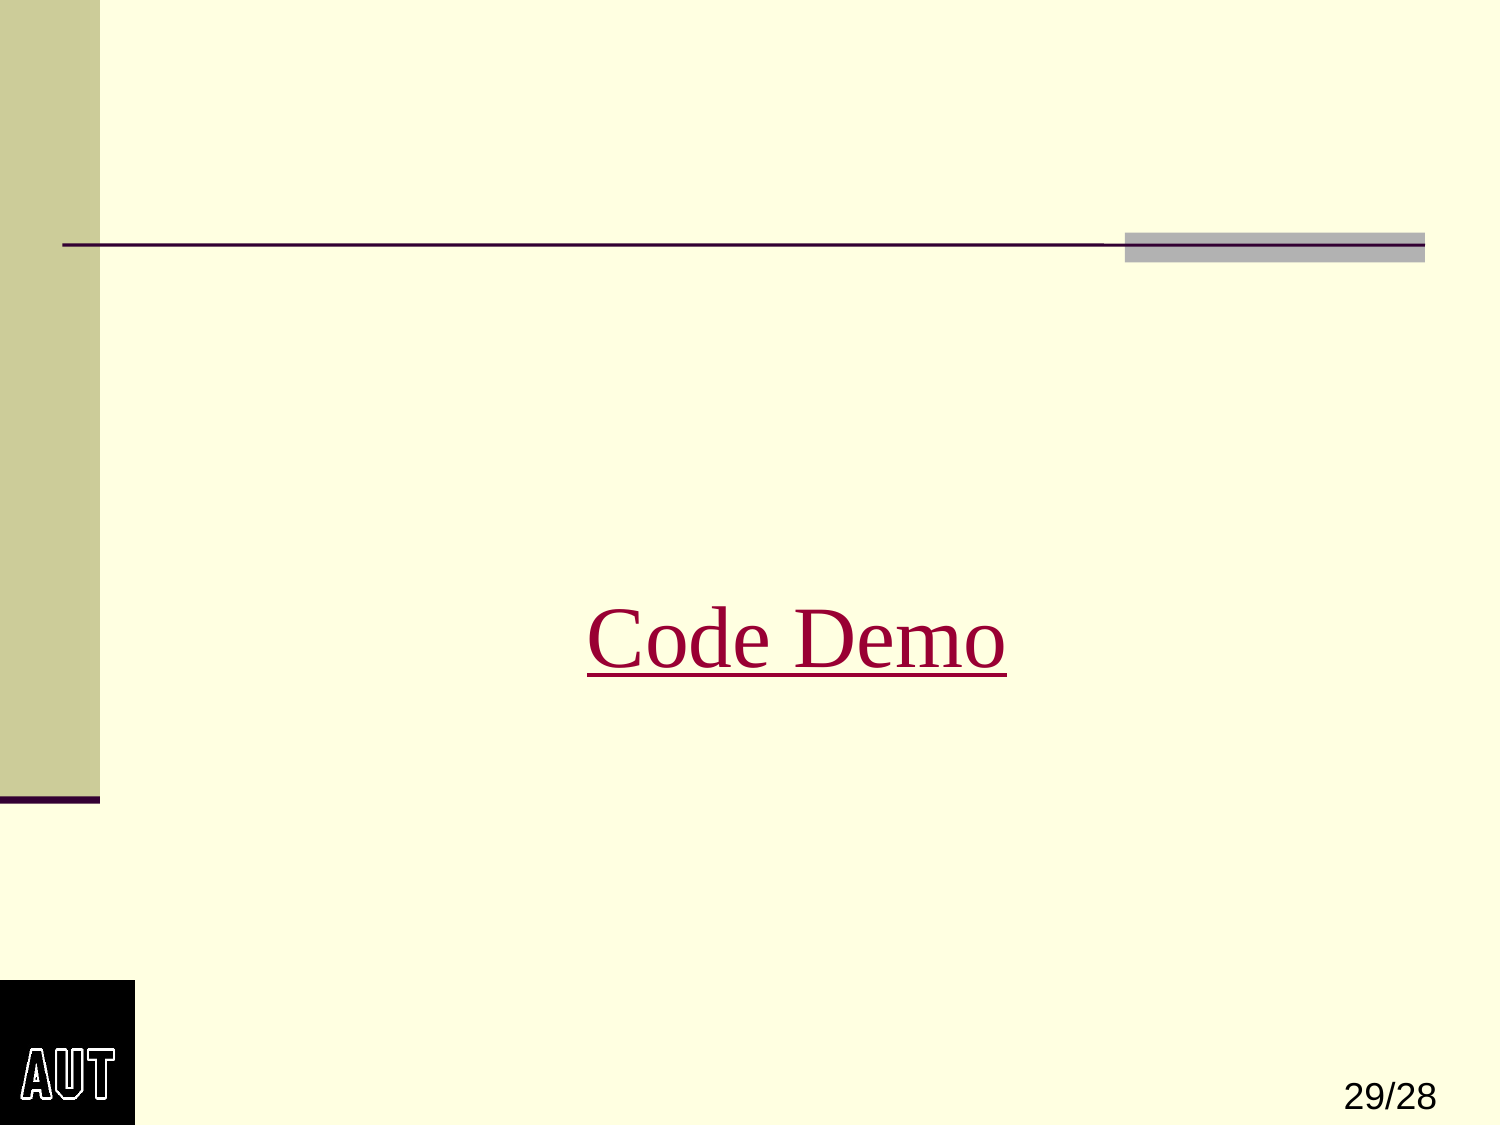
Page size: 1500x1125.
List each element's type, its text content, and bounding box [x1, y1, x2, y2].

title Code Demo [159, 538, 1435, 727]
picture [0, 980, 135, 1125]
